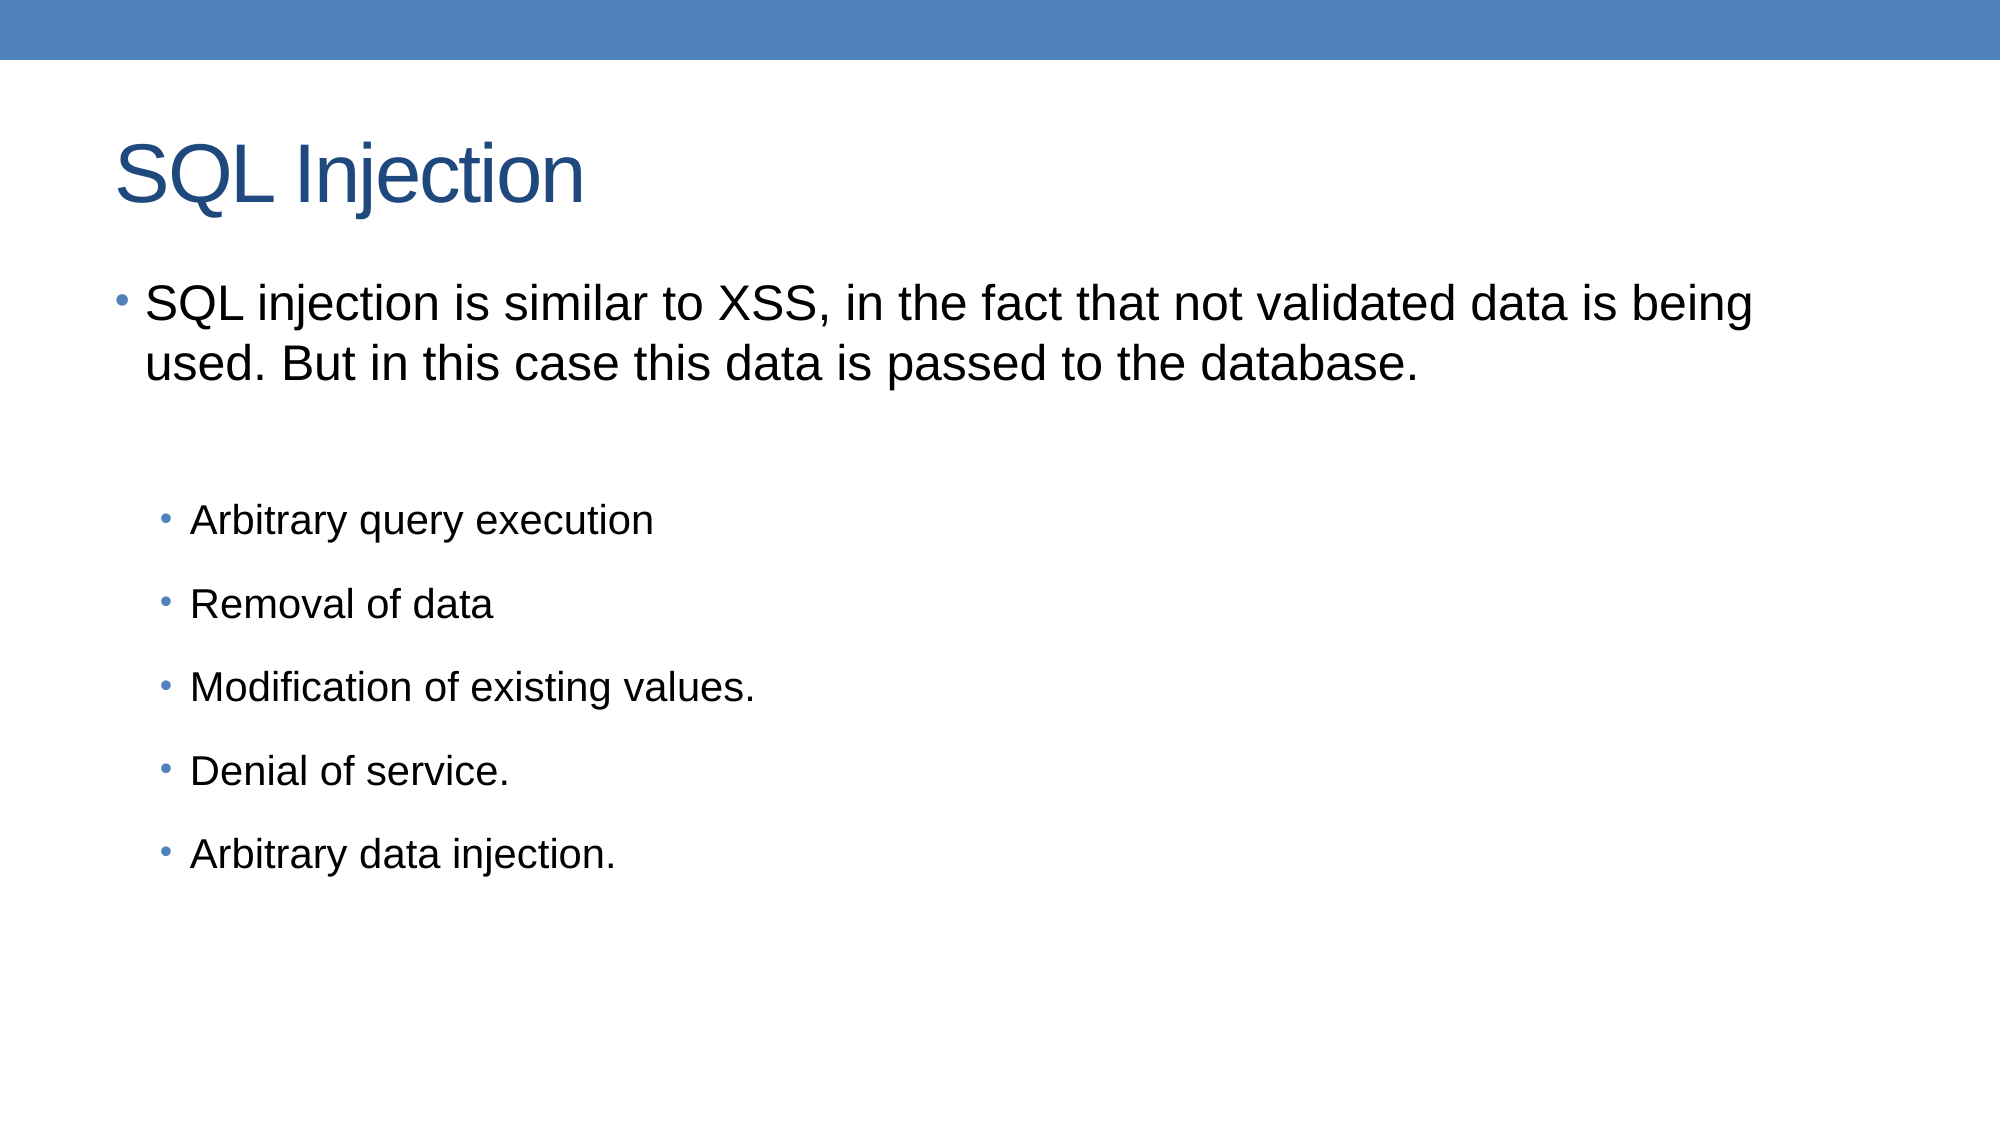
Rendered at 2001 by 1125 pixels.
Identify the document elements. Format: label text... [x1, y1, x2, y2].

title SQL Injection [99, 87, 1900, 250]
list SQL injection is similar to XSS, in the fact that not validated data is being used. But in this case this data is passed to the database. Arbitrary query execution Removal of data Modification of existing values. Denial of service. Arbitrary data injection. [99, 262, 1900, 1063]
